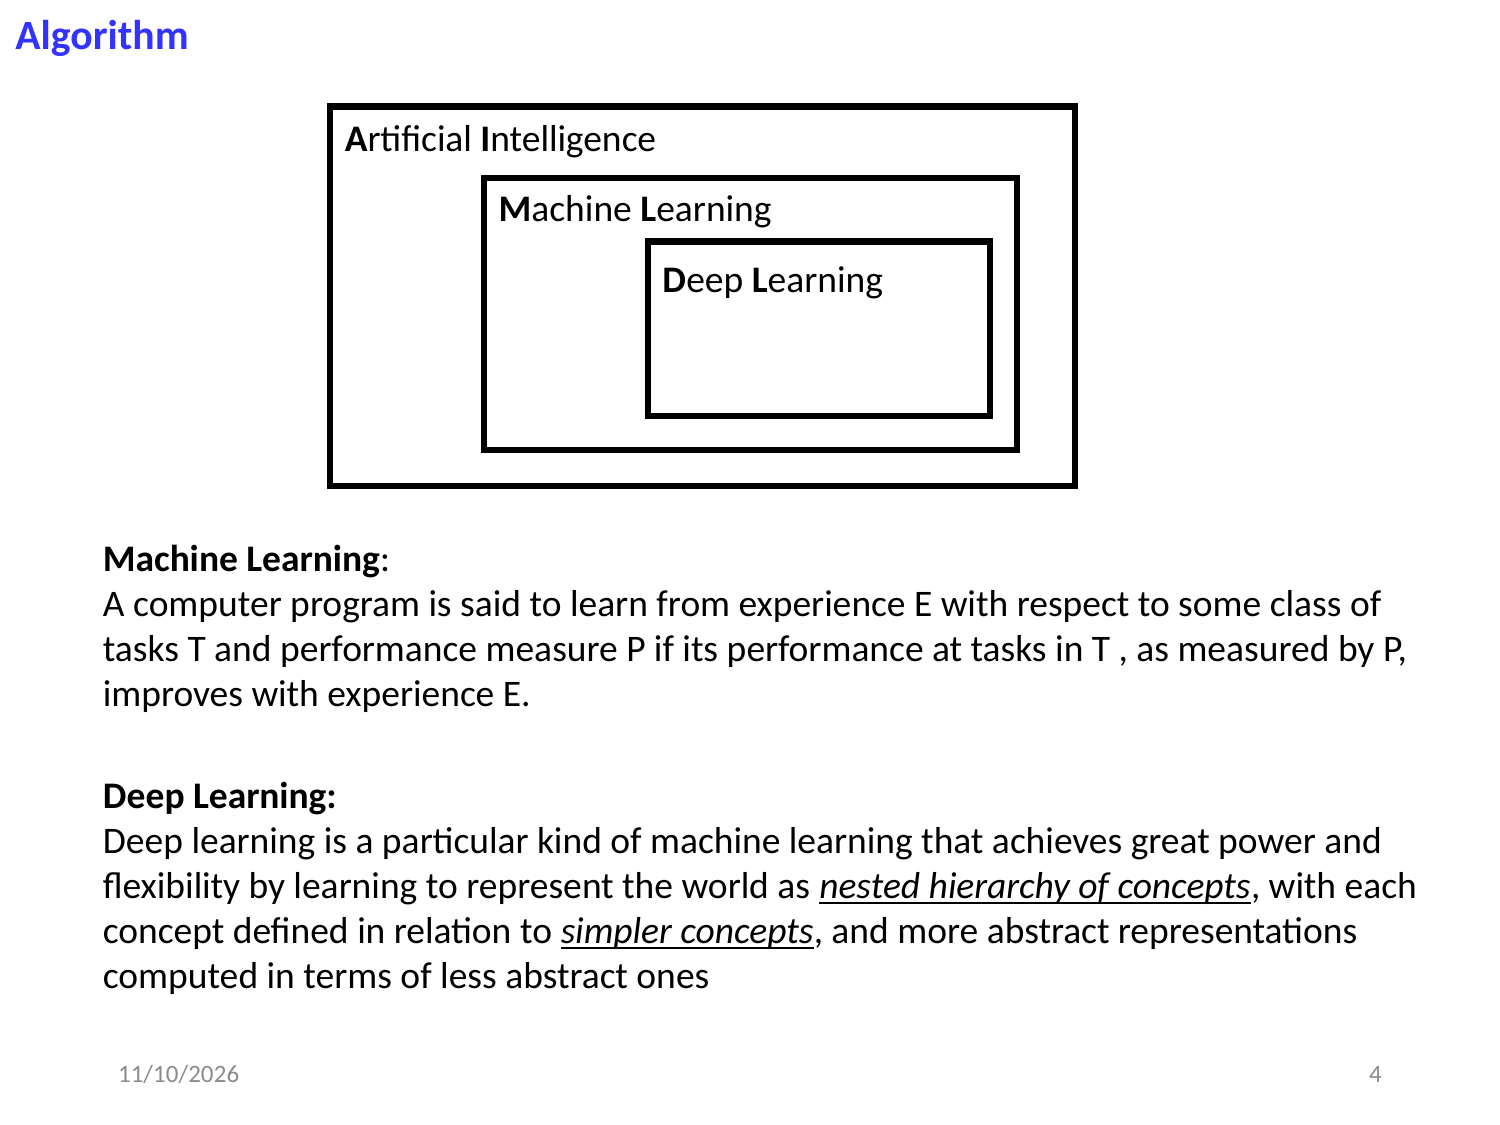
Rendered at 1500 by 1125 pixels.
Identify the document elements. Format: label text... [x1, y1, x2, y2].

text_box Machine Learning: A computer program is said to learn from experience E with respect to some class of tasks T and performance measure P if its performance at tasks in T , as measured by P, improves with experience E. [88, 526, 1435, 722]
text_box Machine Learning [483, 176, 790, 237]
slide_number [103, 1042, 441, 1103]
text_box Deep Learning: Deep learning is a particular kind of machine learning that achieves great power and flexibility by learning to represent the world as nested hierarchy of concepts, with each concept defined in relation to simpler concepts, and more abstract representations computed in terms of less abstract ones [88, 764, 1435, 1004]
text_box [329, 105, 1076, 487]
text_box [647, 241, 991, 417]
text_box Algorithm [0, 0, 204, 66]
slide_number 4 [1059, 1042, 1397, 1103]
text_box Deep Learning [647, 247, 954, 308]
text_box [483, 177, 1018, 451]
